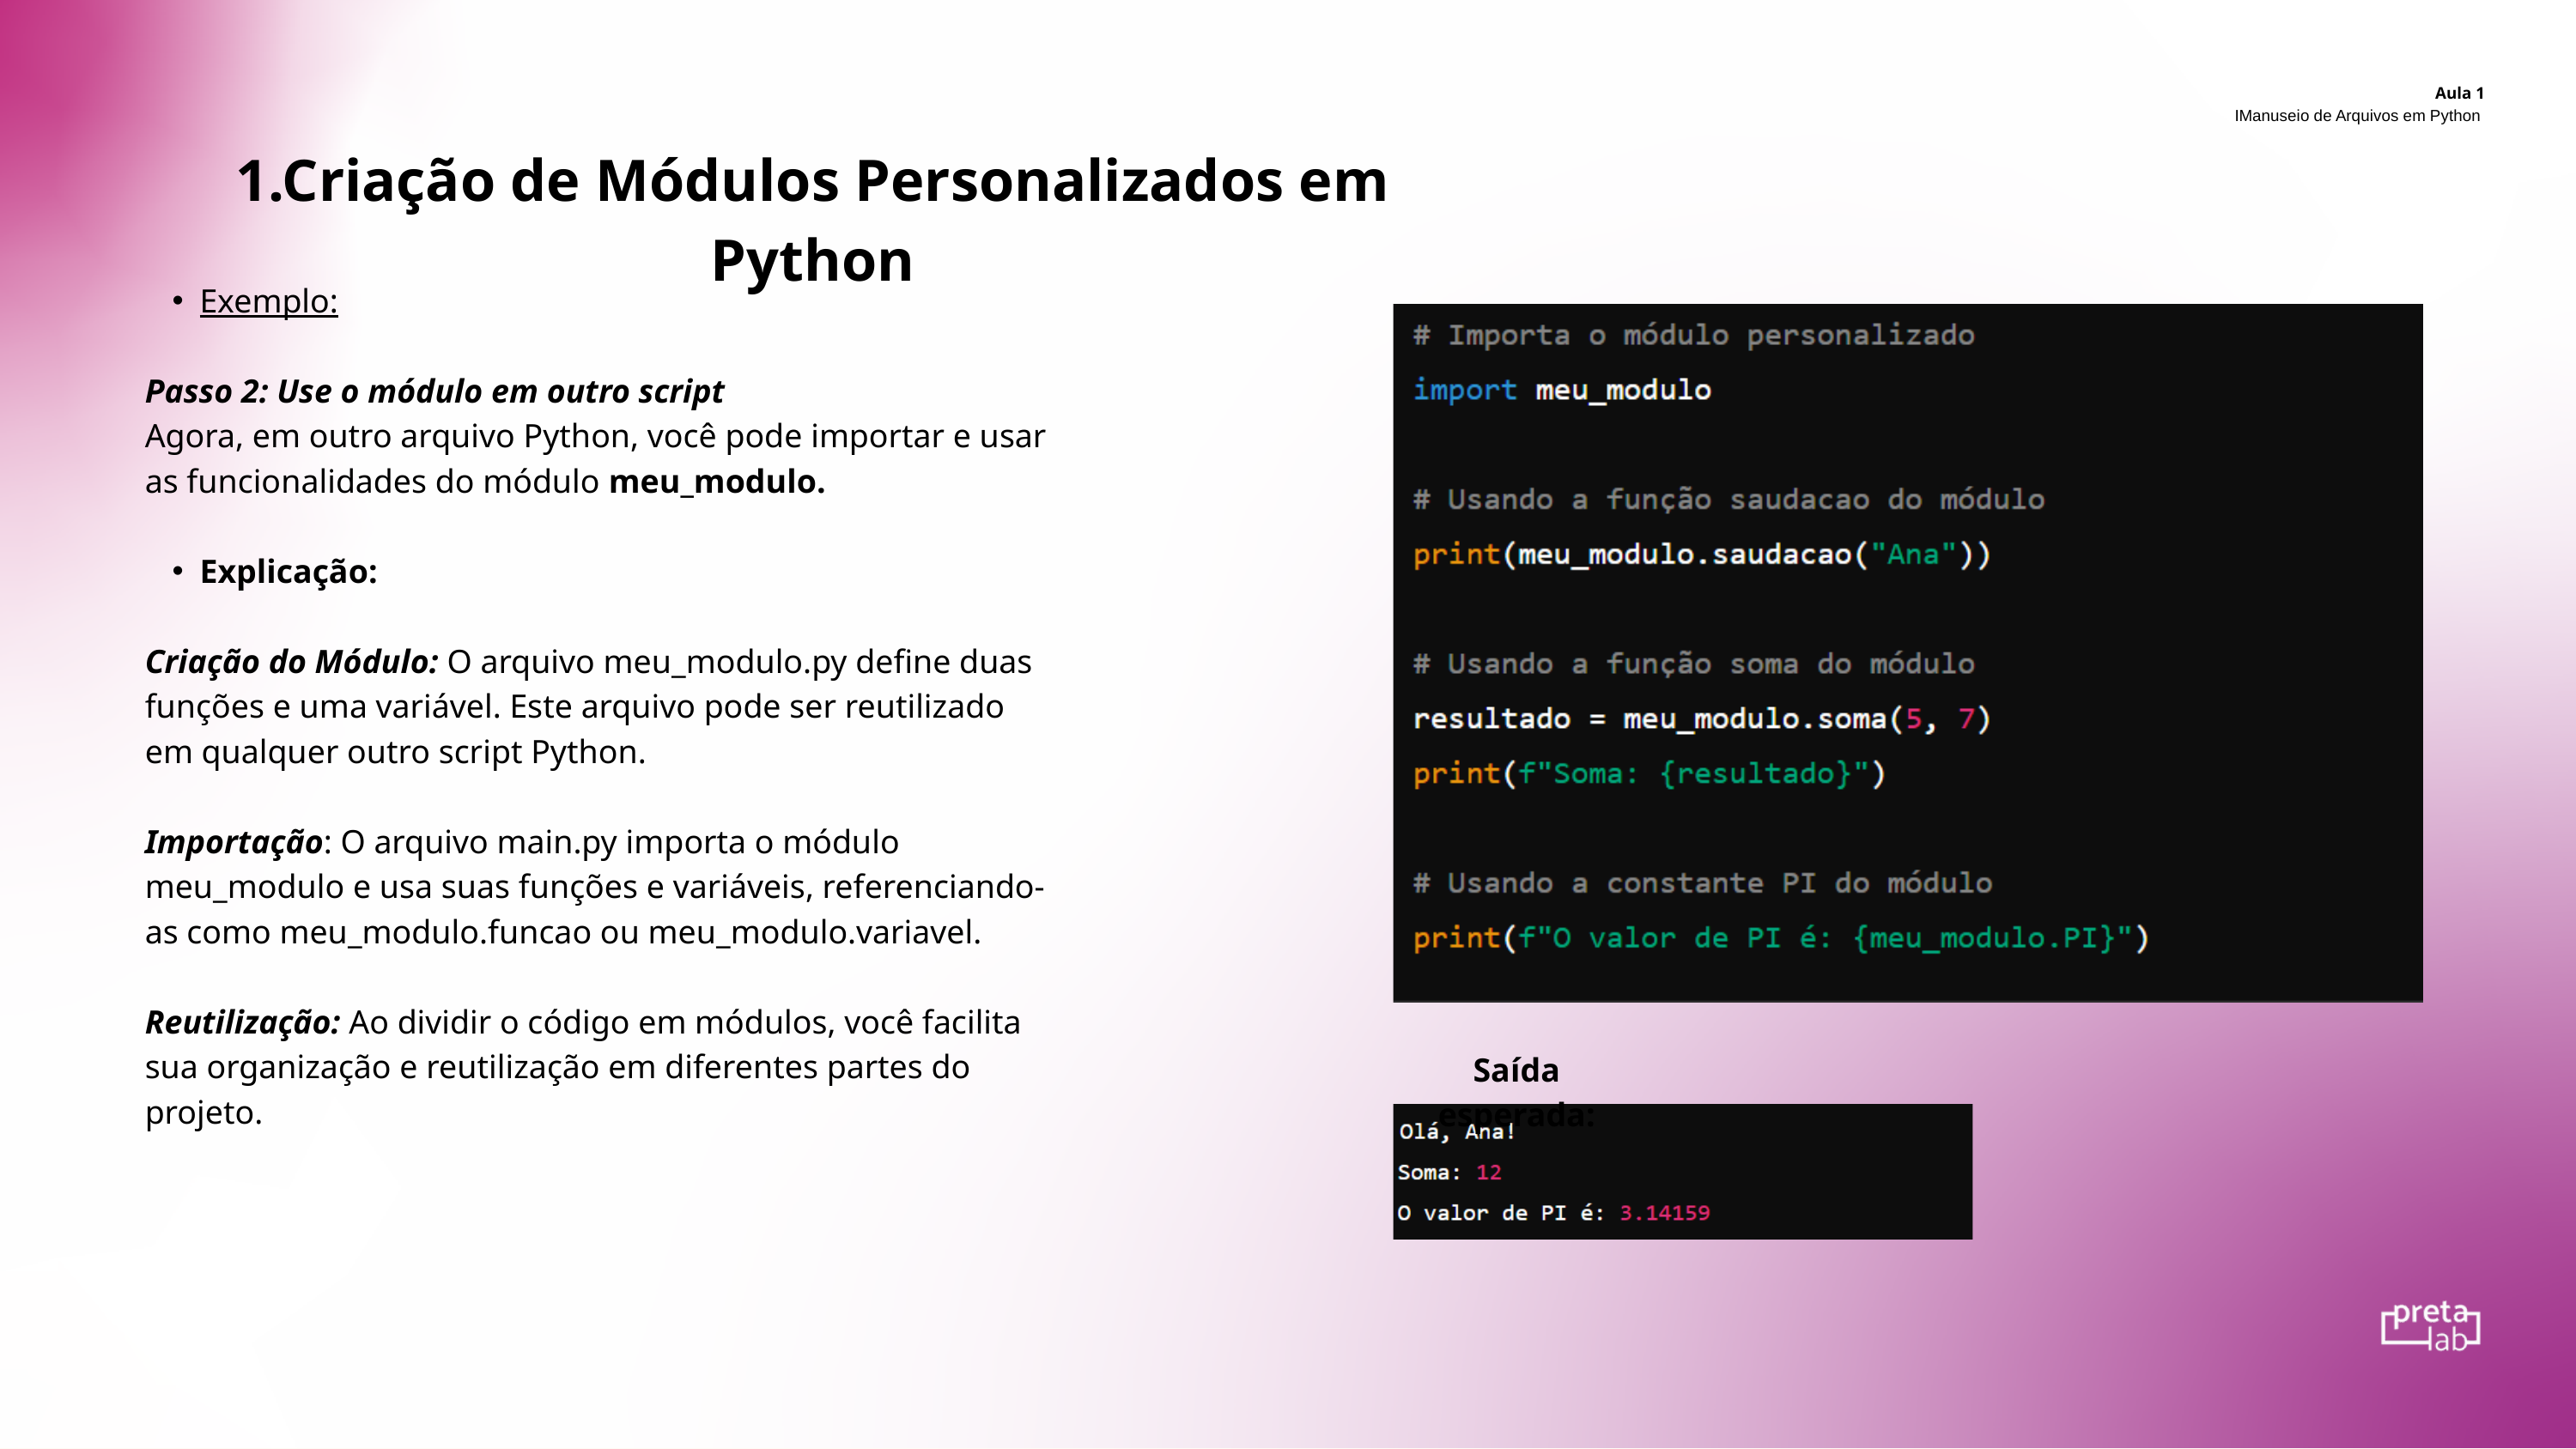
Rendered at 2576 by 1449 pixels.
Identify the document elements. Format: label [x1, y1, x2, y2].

text_box [0, 0, 2576, 1448]
text_box [2344, 1239, 2518, 1413]
